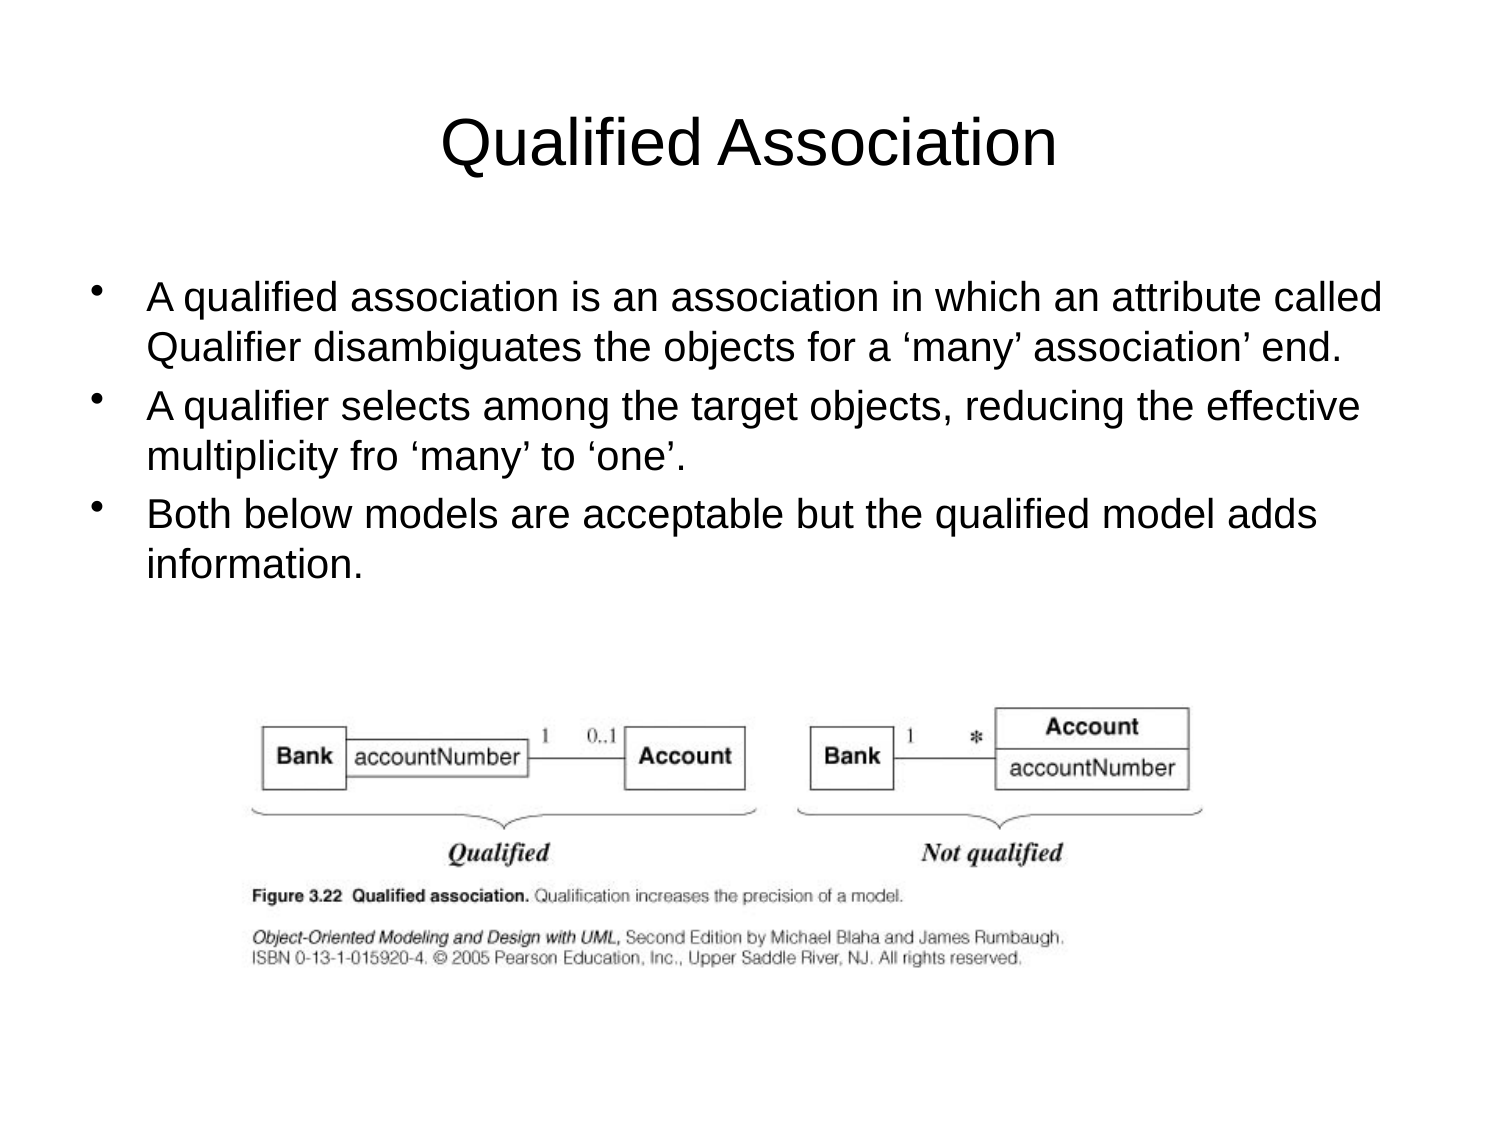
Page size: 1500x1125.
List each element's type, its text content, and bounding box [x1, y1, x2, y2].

picture [229, 692, 1223, 974]
title Qualified Association [74, 44, 1426, 233]
list A qualified association is an association in which an attribute called Qualifier disambiguates the objects for a ‘many’ association’ end. A qualifier selects among the target objects, reducing the effective multiplicity fro ‘many’ to ‘one’. Both below models are acceptable but the qualified model adds information. [74, 262, 1426, 1006]
